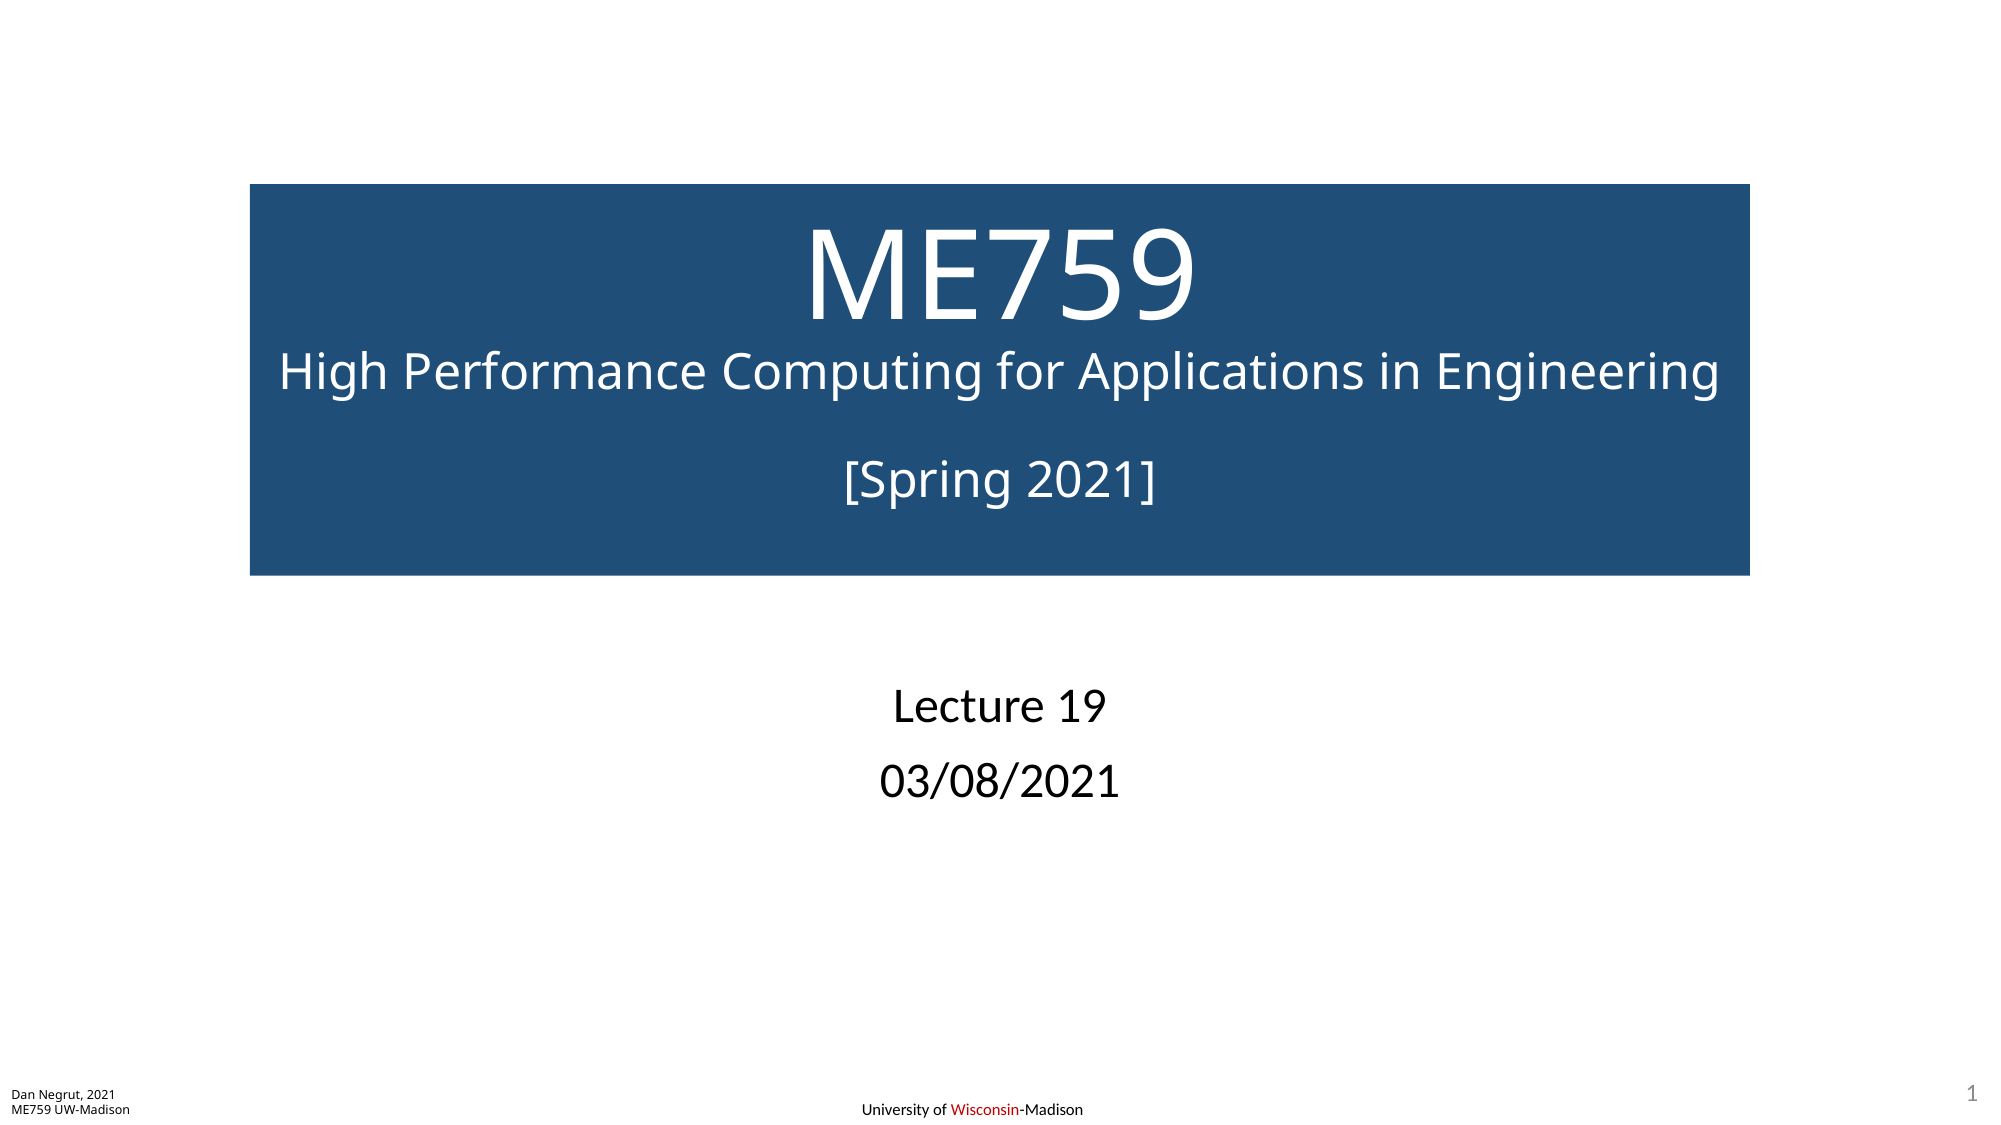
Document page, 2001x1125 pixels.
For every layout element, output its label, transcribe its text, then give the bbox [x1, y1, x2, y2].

subtitle Lecture 19 03/08/2021 [249, 590, 1750, 863]
title ME759 High Performance Computing for Applications in Engineering [Spring 2021] [249, 184, 1750, 576]
text_box Dan Negrut, 2021 ME759 UW-Madison [0, 1079, 145, 1125]
slide_number 1 [1879, 1069, 1994, 1114]
